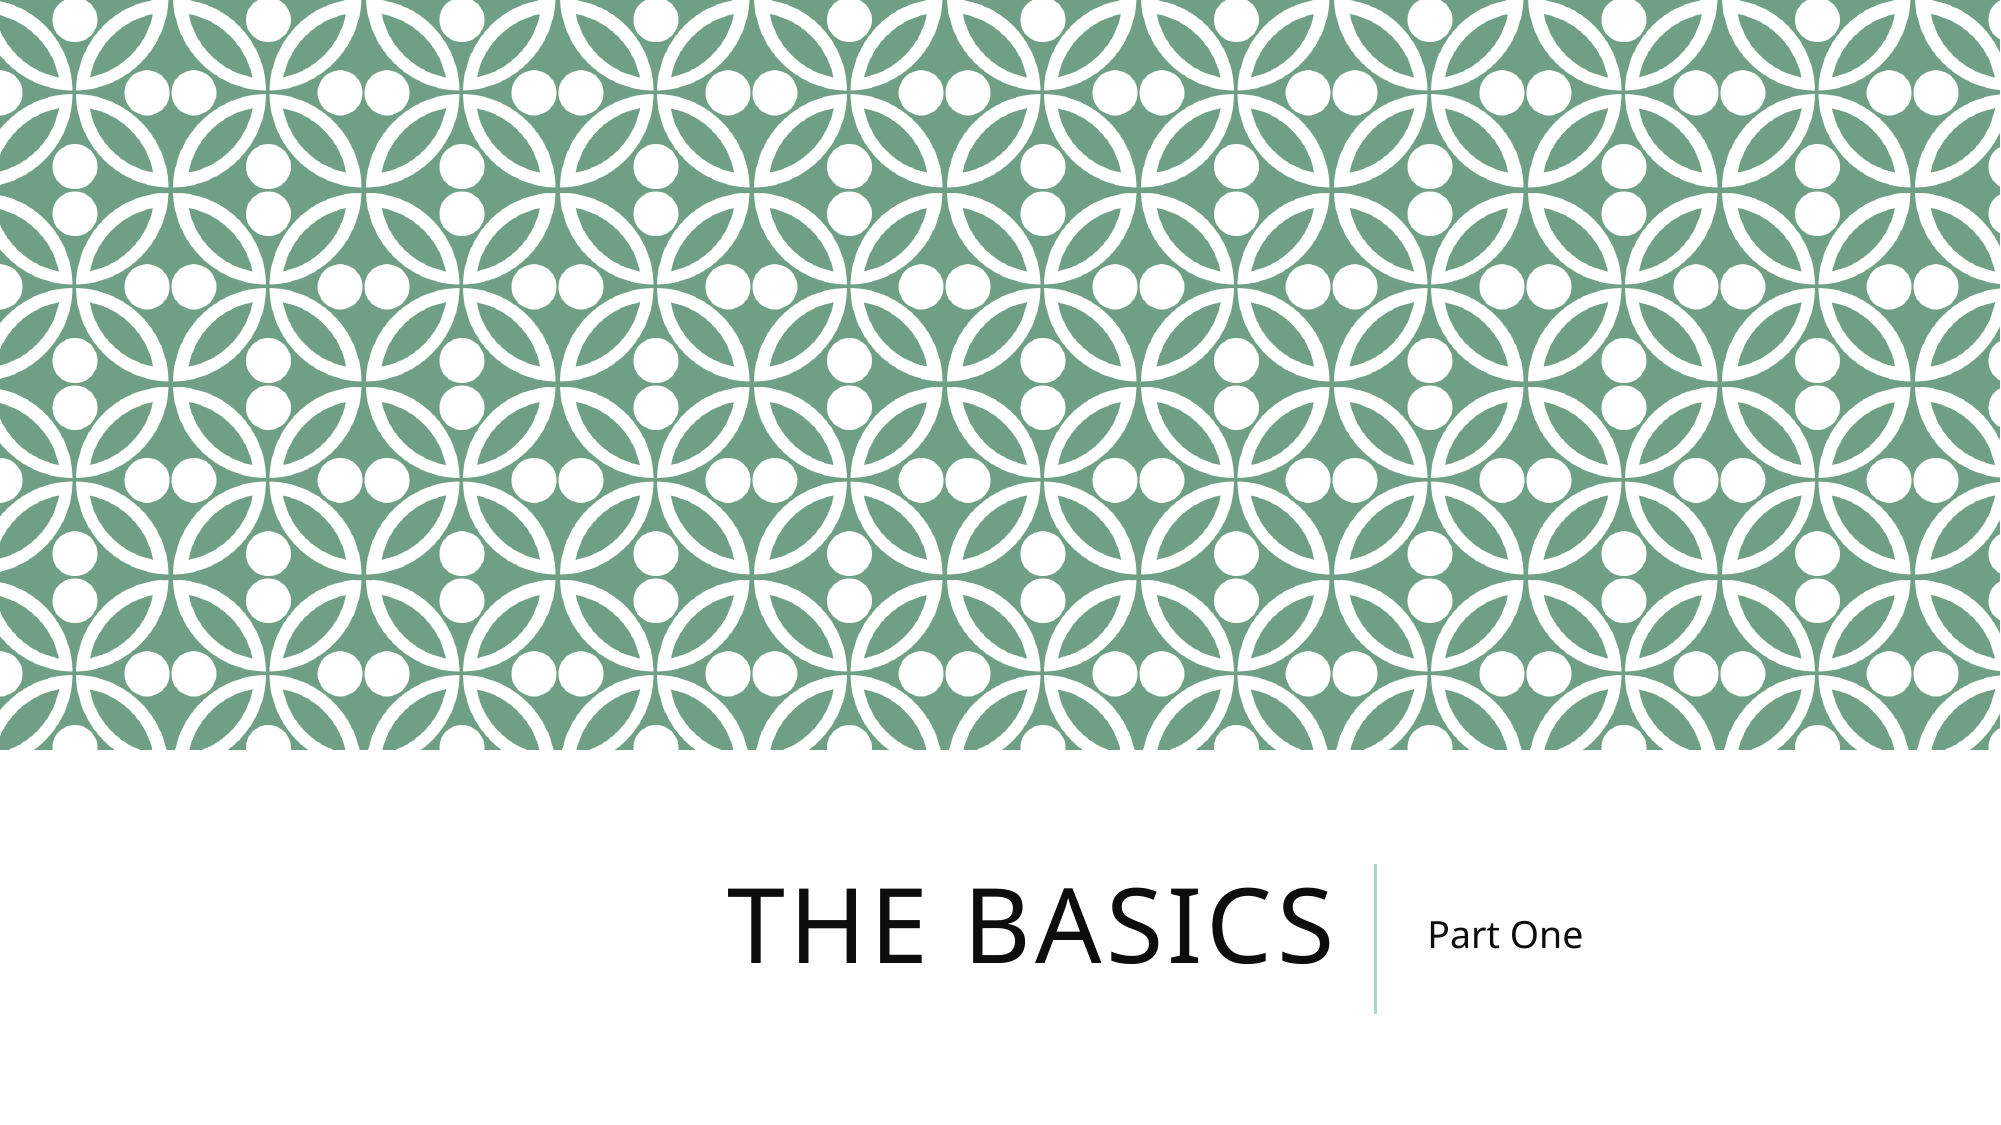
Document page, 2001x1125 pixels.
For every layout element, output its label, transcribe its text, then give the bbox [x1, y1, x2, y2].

title The Basics [75, 813, 1350, 1054]
subtitle Part One [1412, 813, 1938, 1054]
